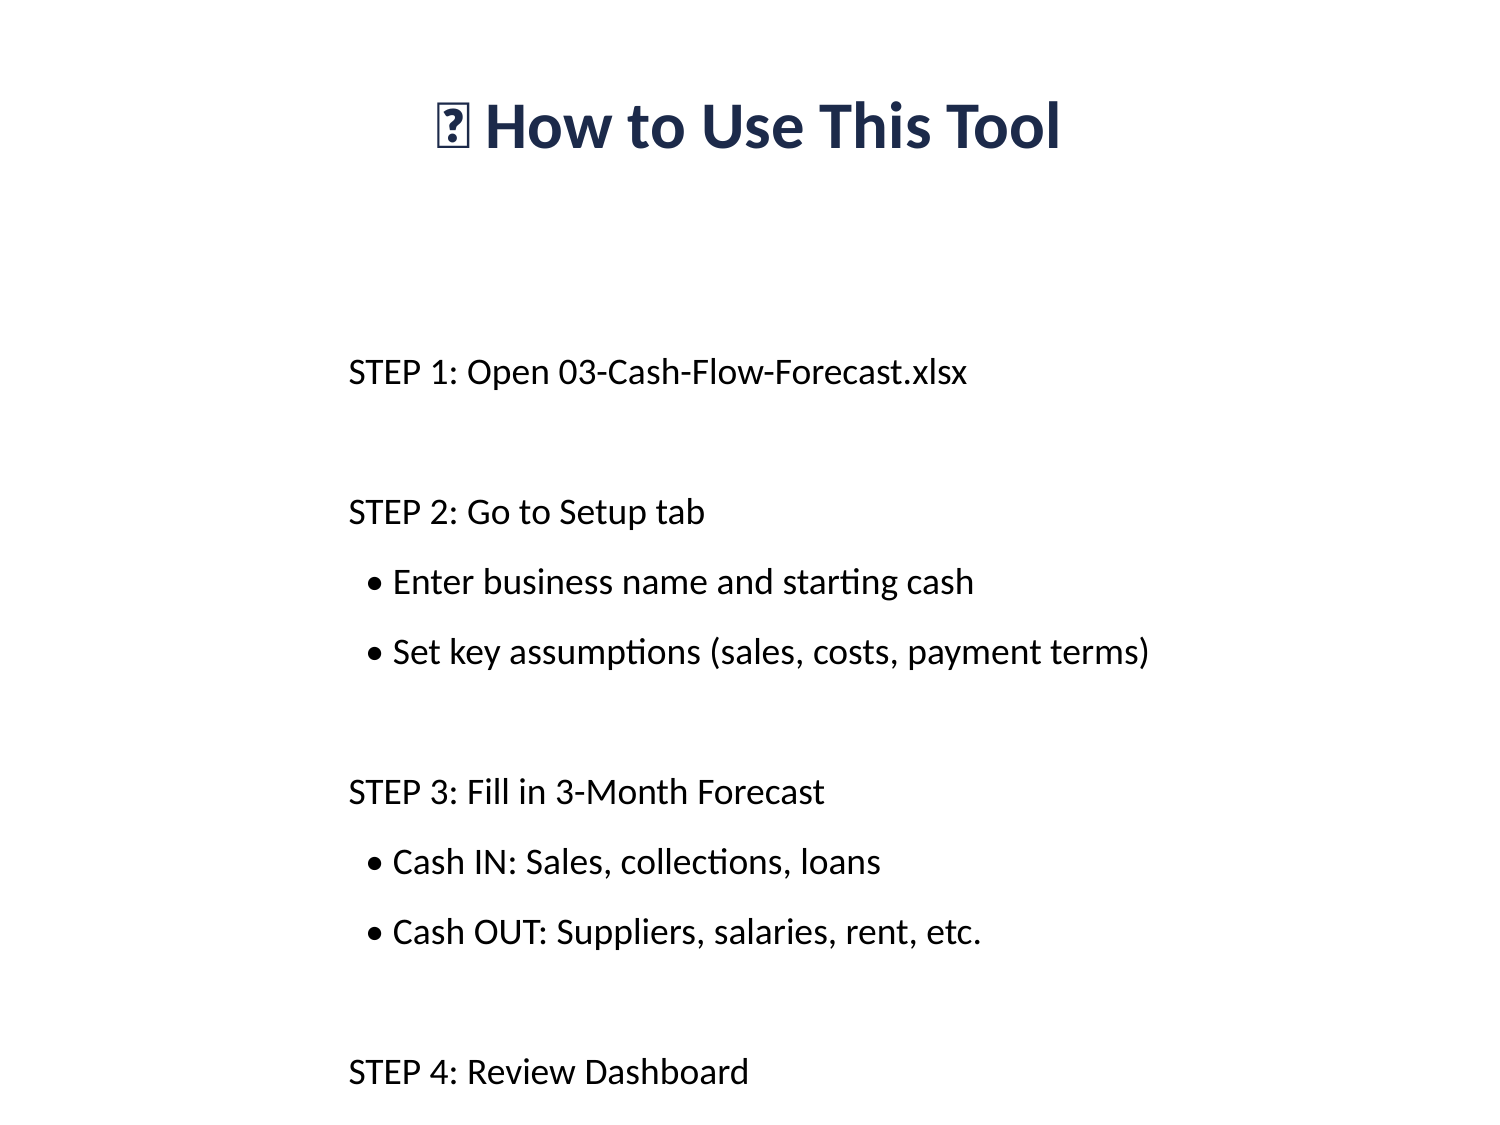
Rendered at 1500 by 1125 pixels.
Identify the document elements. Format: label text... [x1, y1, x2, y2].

text_box STEP 1: Open 03-Cash-Flow-Forecast.xlsx STEP 2: Go to Setup tab • Enter business name and starting cash • Set key assumptions (sales, costs, payment terms) STEP 3: Fill in 3-Month Forecast • Cash IN: Sales, collections, loans • Cash OUT: Suppliers, salaries, rent, etc. STEP 4: Review Dashboard • See closing balance each month • Check for red flags (negative or low cash) • Take action if needed [333, 269, 1167, 1125]
text_box 📝 How to Use This Tool [421, 74, 1078, 170]
